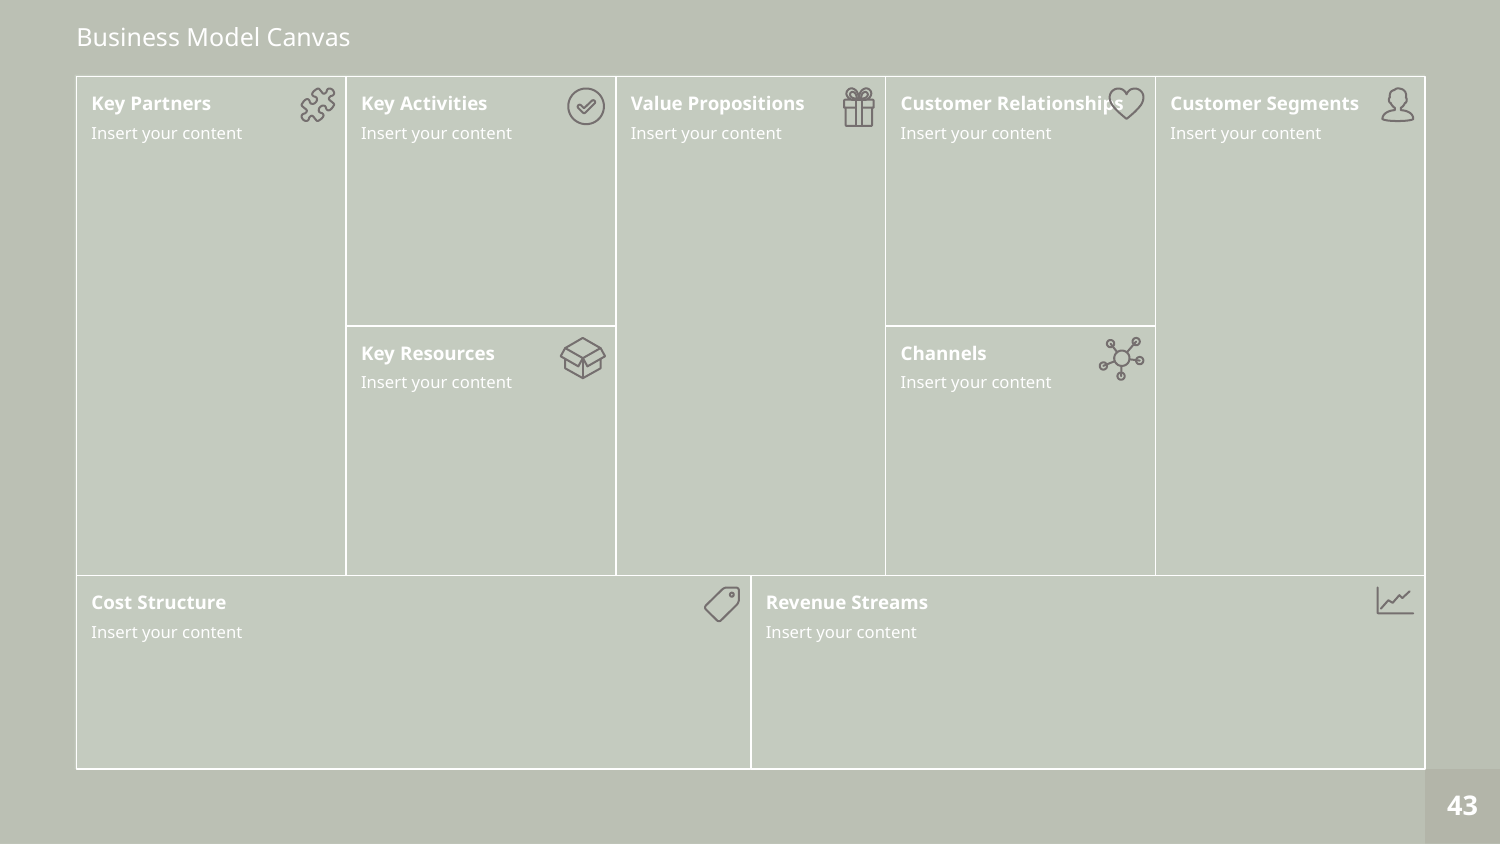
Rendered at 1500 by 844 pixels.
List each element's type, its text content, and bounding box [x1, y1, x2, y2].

text_box Customer Segments Insert your content [1155, 76, 1426, 575]
text_box Value Propositions Insert your content [615, 76, 885, 575]
text_box Customer Relationships Insert your content [885, 76, 1155, 326]
text_box Channels Insert your content [885, 326, 1155, 575]
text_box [1377, 587, 1414, 614]
text_box Revenue Streams Insert your content [750, 575, 1426, 769]
text_box Key Partners Insert your content [76, 76, 347, 575]
text_box Key Activities Insert your content [347, 76, 615, 326]
slide_number 43 [1425, 769, 1500, 844]
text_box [1099, 337, 1144, 381]
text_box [843, 88, 874, 127]
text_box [560, 337, 606, 379]
text_box Key Resources Insert your content [347, 326, 615, 575]
title Business Model Canvas [76, 0, 1424, 76]
text_box Cost Structure Insert your content [76, 575, 750, 769]
